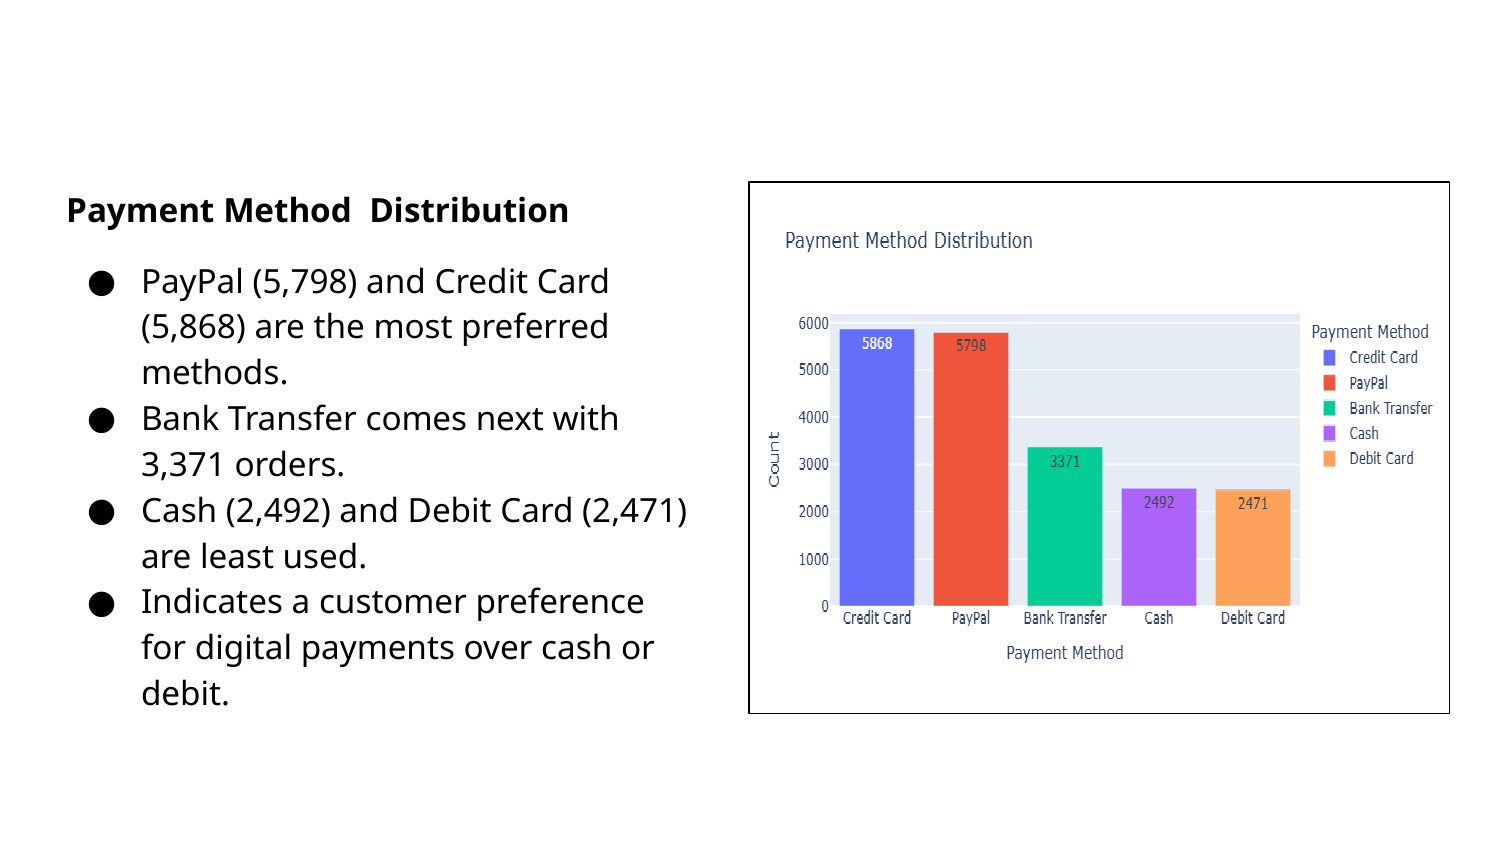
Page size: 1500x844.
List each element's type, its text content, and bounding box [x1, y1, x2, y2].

picture [749, 182, 1450, 714]
list Payment Method Distribution PayPal (5,798) and Credit Card (5,868) are the most preferred methods. Bank Transfer comes next with 3,371 orders. Cash (2,492) and Debit Card (2,471) are least used. Indicates a customer preference for digital payments over cash or debit. [51, 145, 707, 750]
